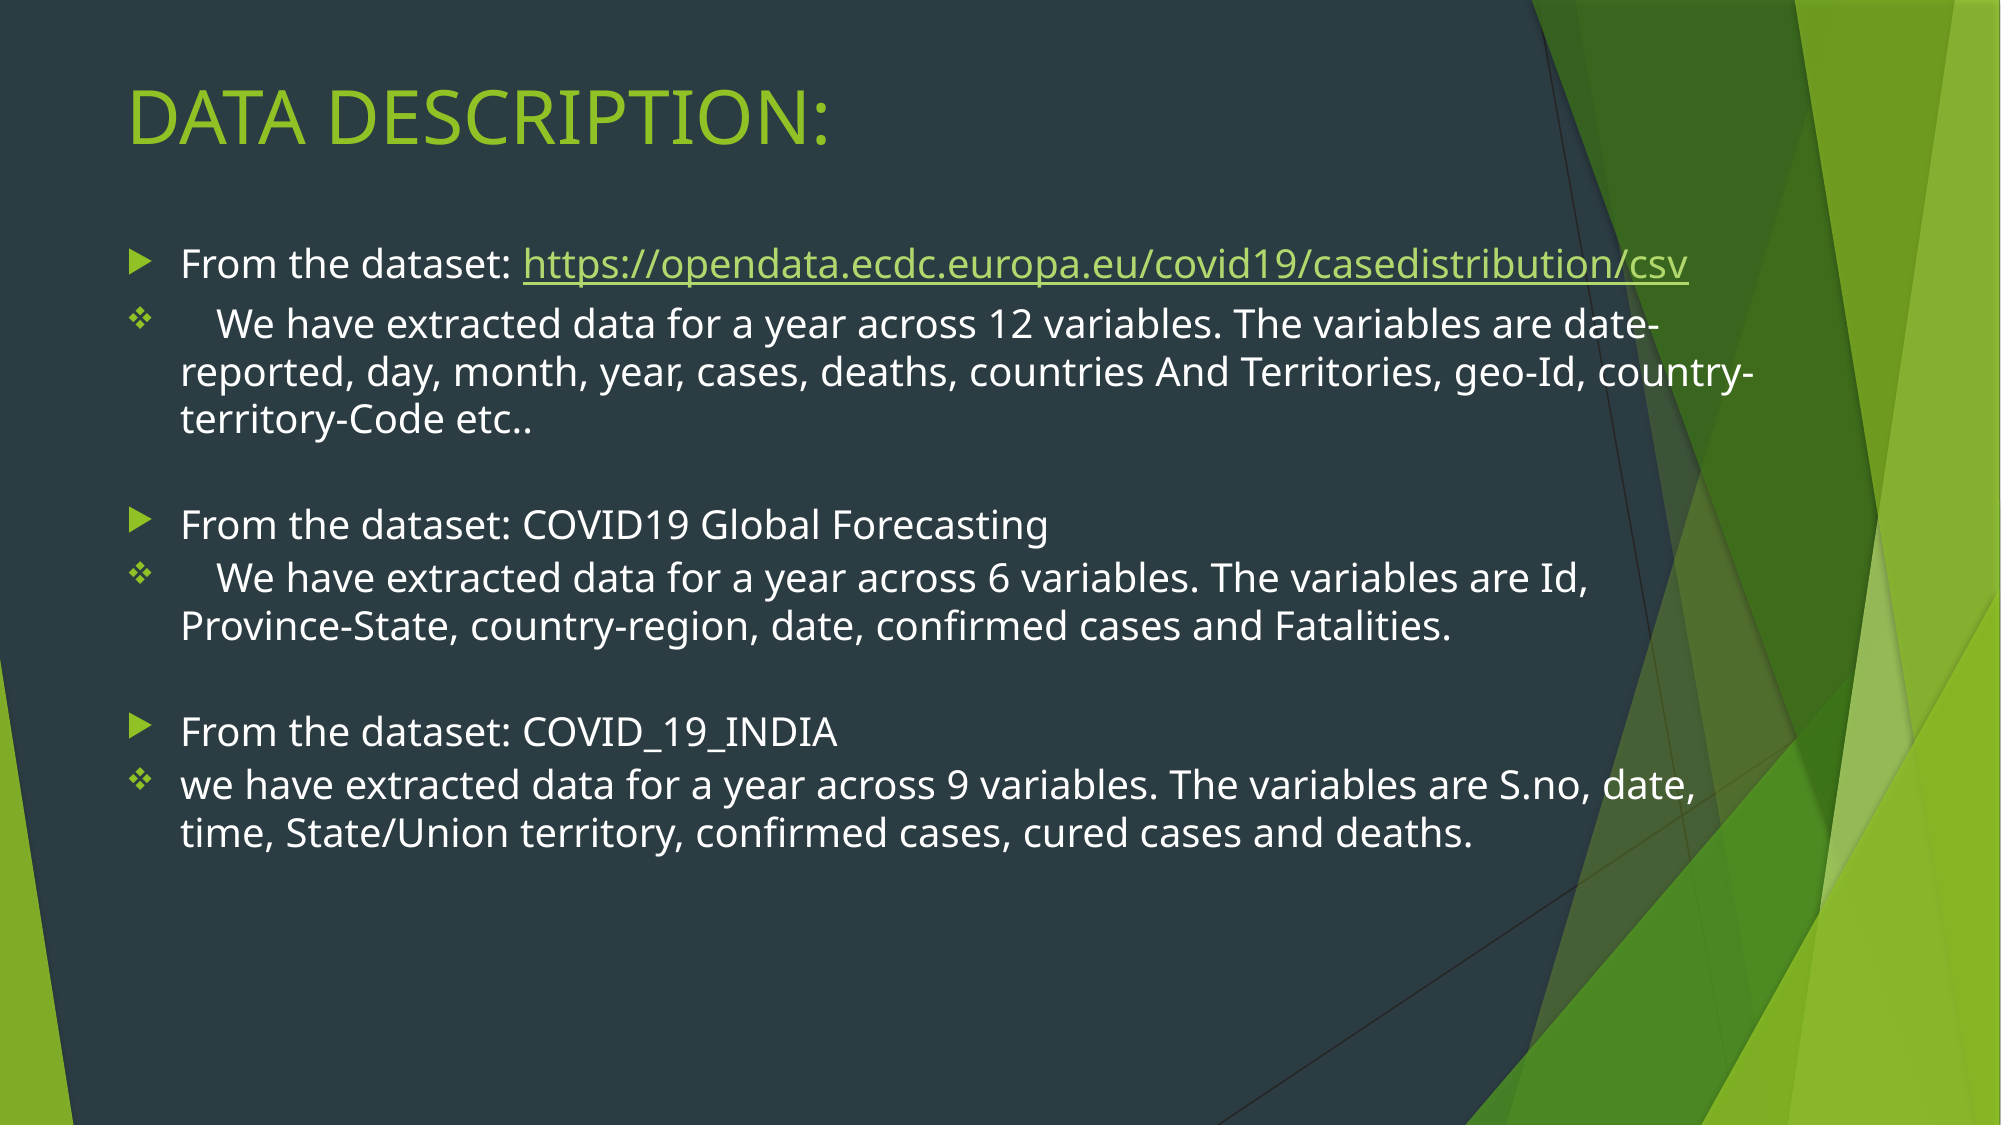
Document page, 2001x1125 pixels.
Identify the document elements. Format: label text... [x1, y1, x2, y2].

title DATA DESCRIPTION: [111, 61, 1522, 207]
list From the dataset: https://opendata.ecdc.europa.eu/covid19/casedistribution/csv We have extracted data for a year across 12 variables. The variables are date-reported, day, month, year, cases, deaths, countries And Territories, geo-Id, country-territory-Code etc.. From the dataset: COVID19 Global Forecasting We have extracted data for a year across 6 variables. The variables are Id, Province-State, country-region, date, confirmed cases and Fatalities. From the dataset: COVID_19_INDIA we have extracted data for a year across 9 variables. The variables are S.no, date, time, State/Union territory, confirmed cases, cured cases and deaths. [111, 231, 1779, 966]
